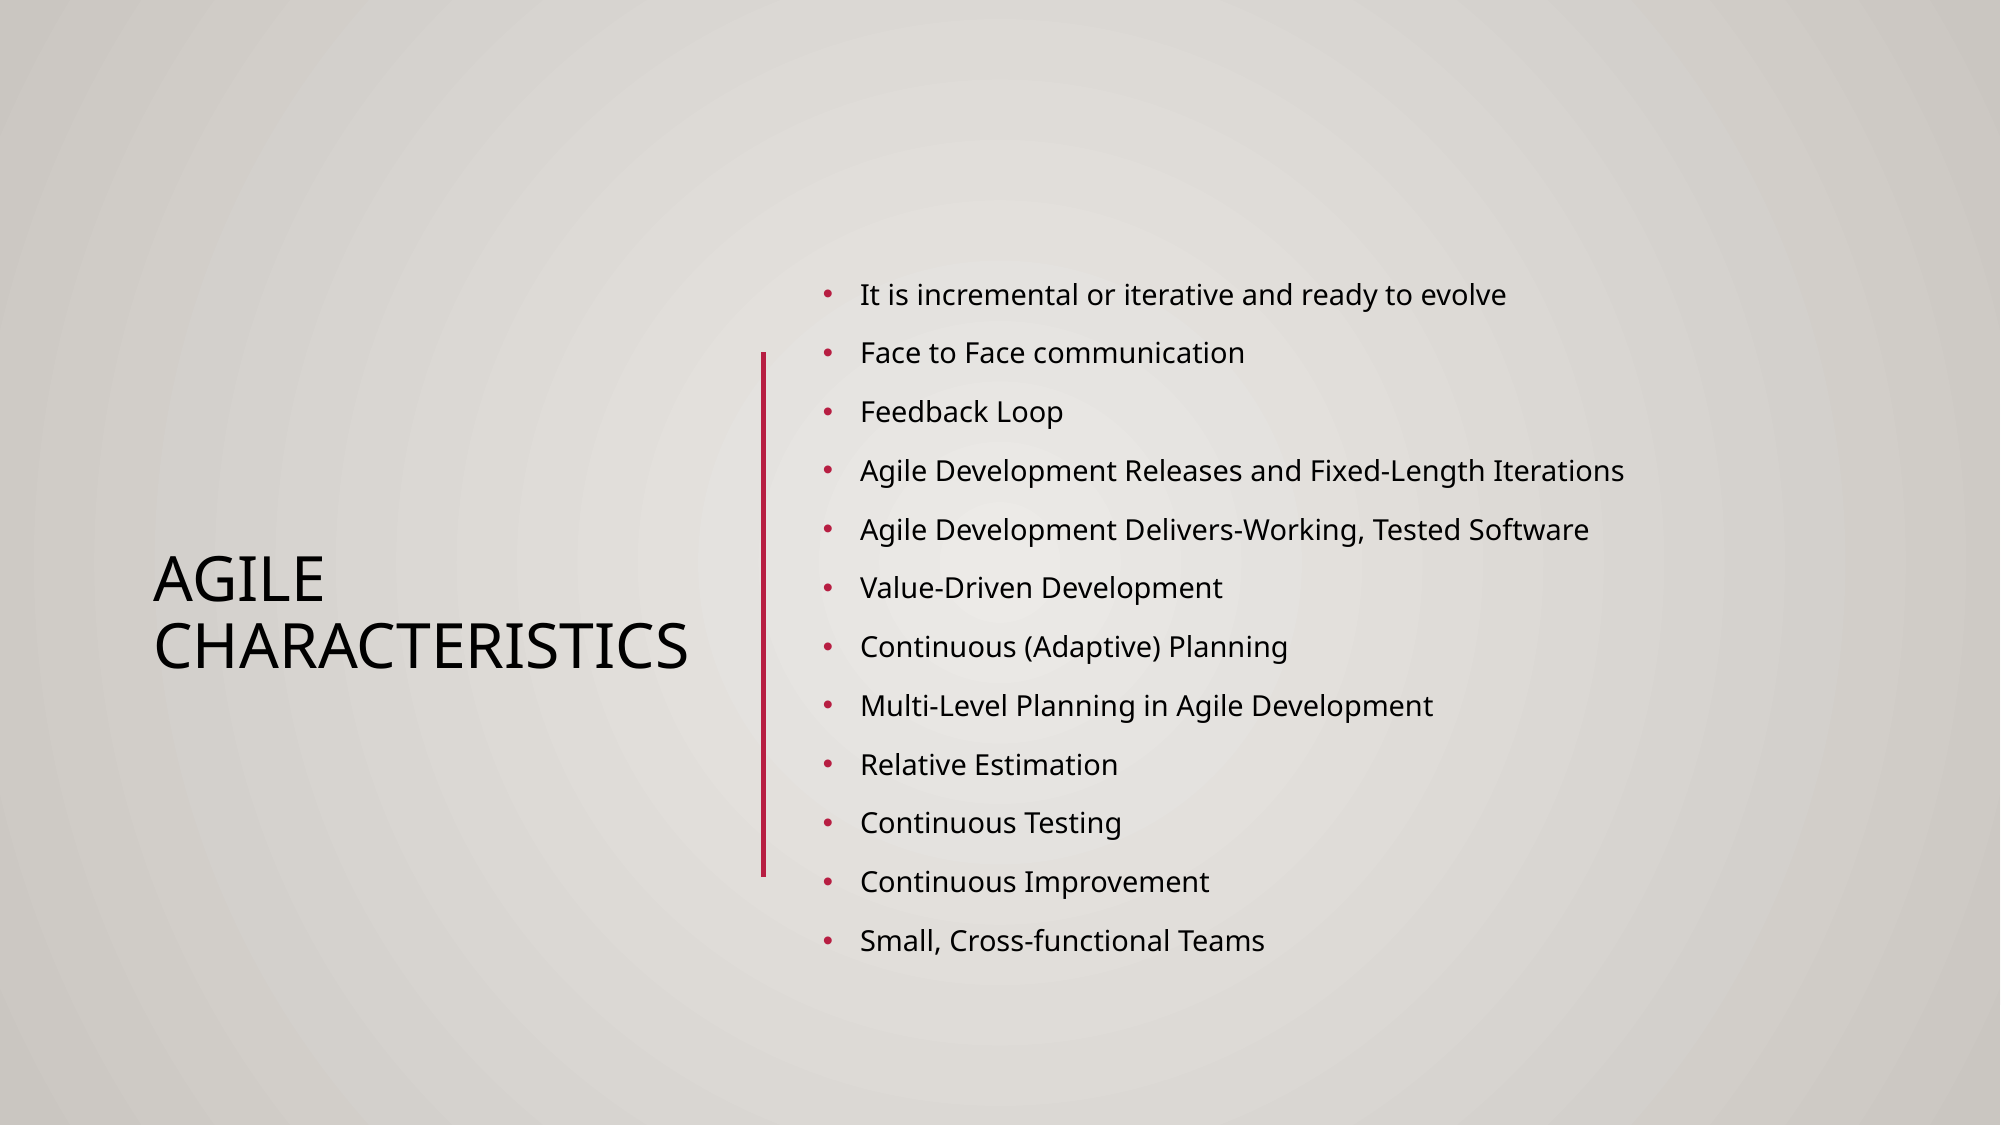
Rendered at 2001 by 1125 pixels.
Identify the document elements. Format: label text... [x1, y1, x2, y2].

title AGILE CHARACTERISTICS [138, 262, 720, 968]
text_box [0, 0, 2000, 1125]
list It is incremental or iterative and ready to evolve Face to Face communication Feedback Loop Agile Development Releases and Fixed-Length Iterations Agile Development Delivers-Working, Tested Software Value-Driven Development Continuous (Adaptive) Planning Multi-Level Planning in Agile Development Relative Estimation Continuous Testing Continuous Improvement Small, Cross-functional Teams [807, 262, 1814, 968]
